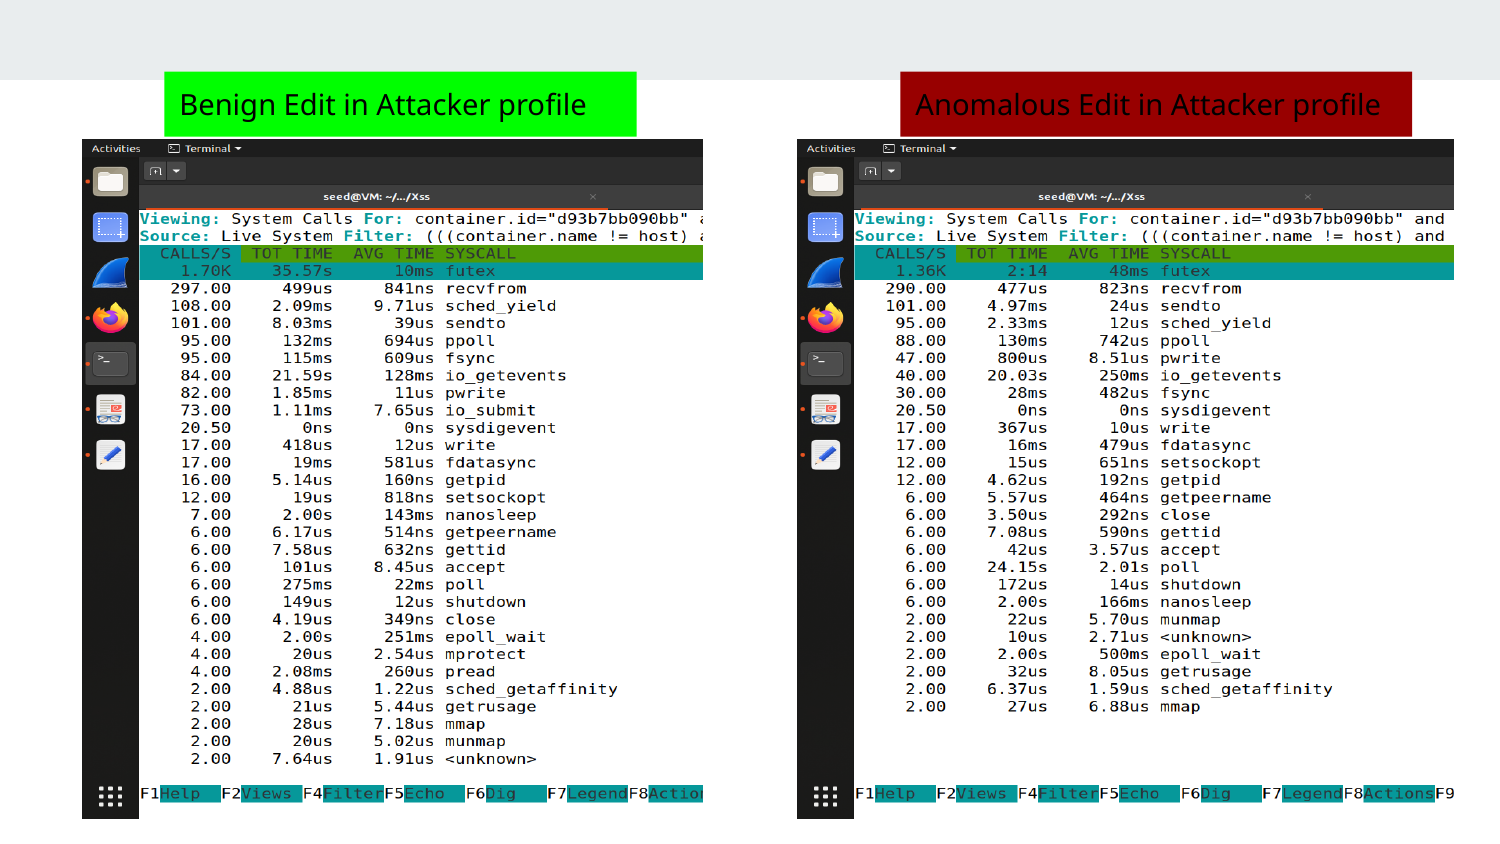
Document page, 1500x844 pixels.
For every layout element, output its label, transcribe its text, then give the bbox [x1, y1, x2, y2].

text_box Anomalous Edit in Attacker profile [900, 71, 1413, 137]
text_box Benign Edit in Attacker profile [164, 71, 637, 137]
picture [82, 139, 704, 819]
picture [797, 139, 1454, 819]
